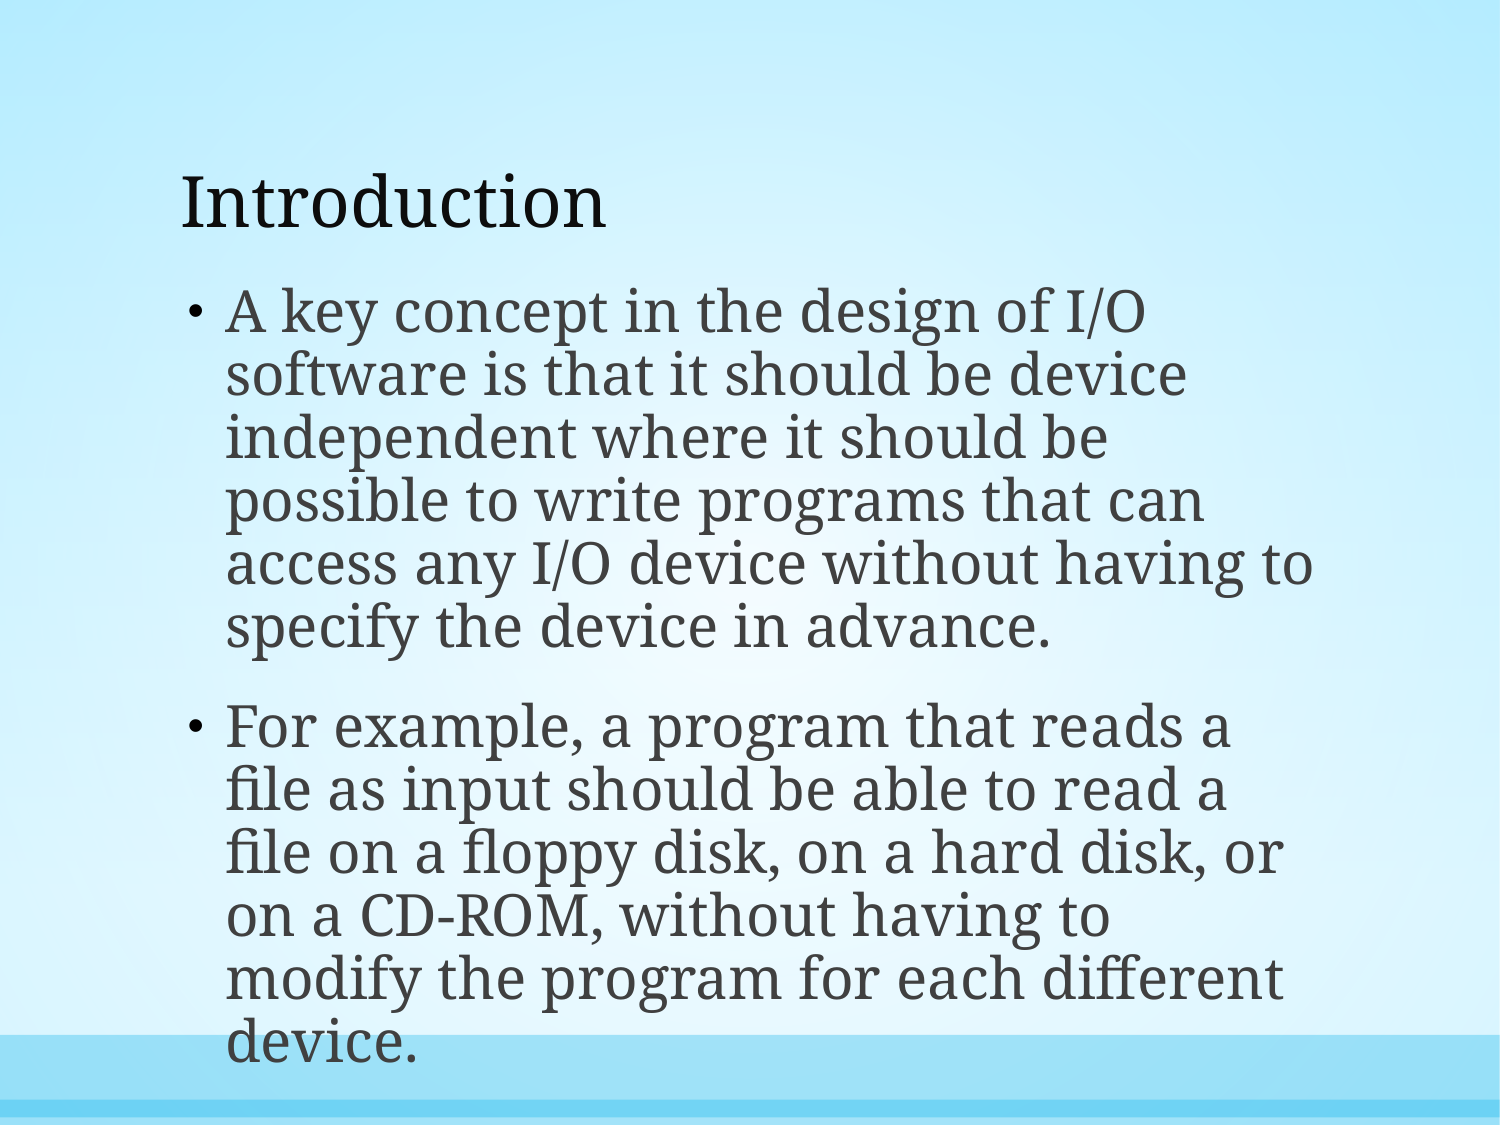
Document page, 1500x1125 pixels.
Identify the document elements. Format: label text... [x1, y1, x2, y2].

title Introduction [165, 71, 1335, 251]
list A key concept in the design of I/O software is that it should be device independent where it should be possible to write programs that can access any I/O device without having to specify the device in advance. For example, a program that reads a file as input should be able to read a file on a floppy disk, on a hard disk, or on a CD-ROM, without having to modify the program for each different device. [165, 274, 1335, 987]
